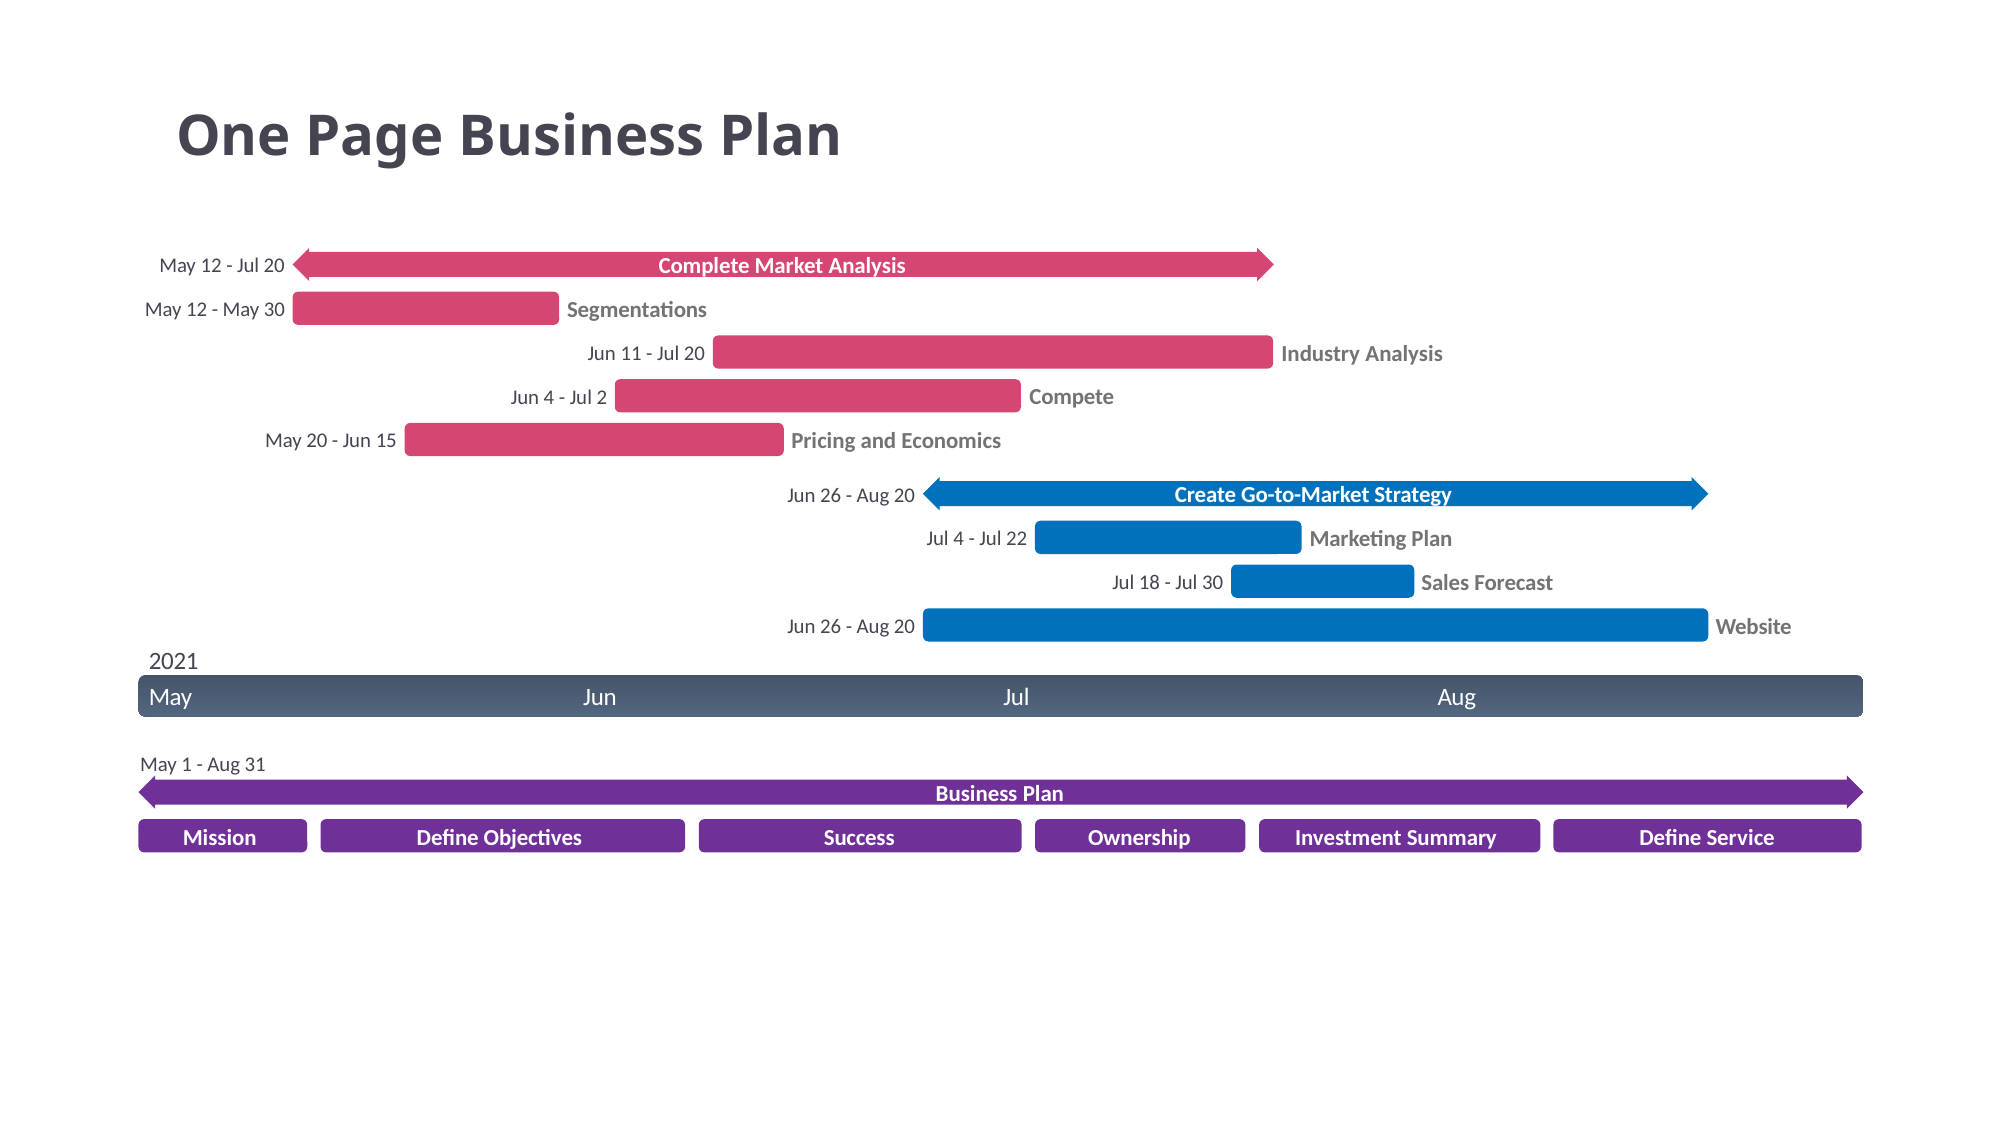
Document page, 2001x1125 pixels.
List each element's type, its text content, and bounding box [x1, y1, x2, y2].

text_box Jun 26 - Aug 20 [785, 612, 915, 638]
text_box Jun 11 - Jul 20 [586, 339, 705, 365]
text_box May 12 - May 30 [143, 295, 285, 321]
text_box [1065, 772, 1865, 812]
text_box Jun [583, 681, 618, 711]
text_box May 12 - Jul 20 [157, 251, 285, 278]
text_box [319, 818, 687, 854]
text_box Marketing Plan [1309, 523, 1456, 552]
text_box [921, 607, 1710, 643]
text_box [137, 673, 1865, 718]
text_box Jul [1003, 681, 1030, 711]
text_box [1033, 818, 1247, 854]
text_box [1258, 818, 1542, 854]
text_box [137, 776, 935, 812]
text_box Create Go-to-Market Strategy [1174, 479, 1456, 508]
text_box Compete [1029, 381, 1117, 410]
text_box [613, 378, 1023, 414]
text_box Investment Summary [1294, 821, 1506, 850]
text_box May 1 - Aug 31 [138, 750, 266, 776]
text_box [291, 245, 658, 284]
text_box Success [823, 821, 897, 850]
text_box Sales Forecast [1421, 567, 1555, 595]
text_box Define Service [1639, 821, 1777, 850]
text_box [137, 818, 309, 854]
text_box [291, 290, 561, 326]
text_box Industry Analysis [1281, 338, 1444, 366]
text_box Jun 26 - Aug 20 [785, 481, 915, 507]
text_box Website [1715, 611, 1795, 639]
text_box Segmentations [567, 294, 709, 323]
text_box Pricing and Economics [791, 425, 1008, 454]
text_box [921, 474, 1174, 513]
text_box [711, 334, 1275, 370]
text_box 2021 [148, 644, 201, 675]
text_box Define Objectives [416, 821, 590, 850]
text_box [1456, 474, 1710, 513]
text_box [1552, 818, 1863, 854]
text_box Aug [1437, 681, 1478, 711]
text_box Business Plan [935, 778, 1065, 806]
text_box May [148, 681, 194, 711]
text_box Complete Market Analysis [658, 250, 909, 279]
text_box [403, 421, 785, 458]
text_box Jun 4 - Jul 2 [509, 383, 608, 409]
text_box [1033, 519, 1303, 556]
text_box Mission [182, 821, 265, 850]
text_box [1230, 563, 1416, 599]
text_box One Page Business Plan [161, 59, 945, 175]
text_box [697, 818, 1023, 854]
text_box Ownership [1088, 821, 1193, 850]
text_box [909, 245, 1276, 284]
text_box May 20 - Jun 15 [263, 426, 397, 453]
text_box Jul 18 - Jul 30 [1110, 568, 1224, 594]
text_box Jul 4 - Jul 22 [925, 524, 1028, 550]
